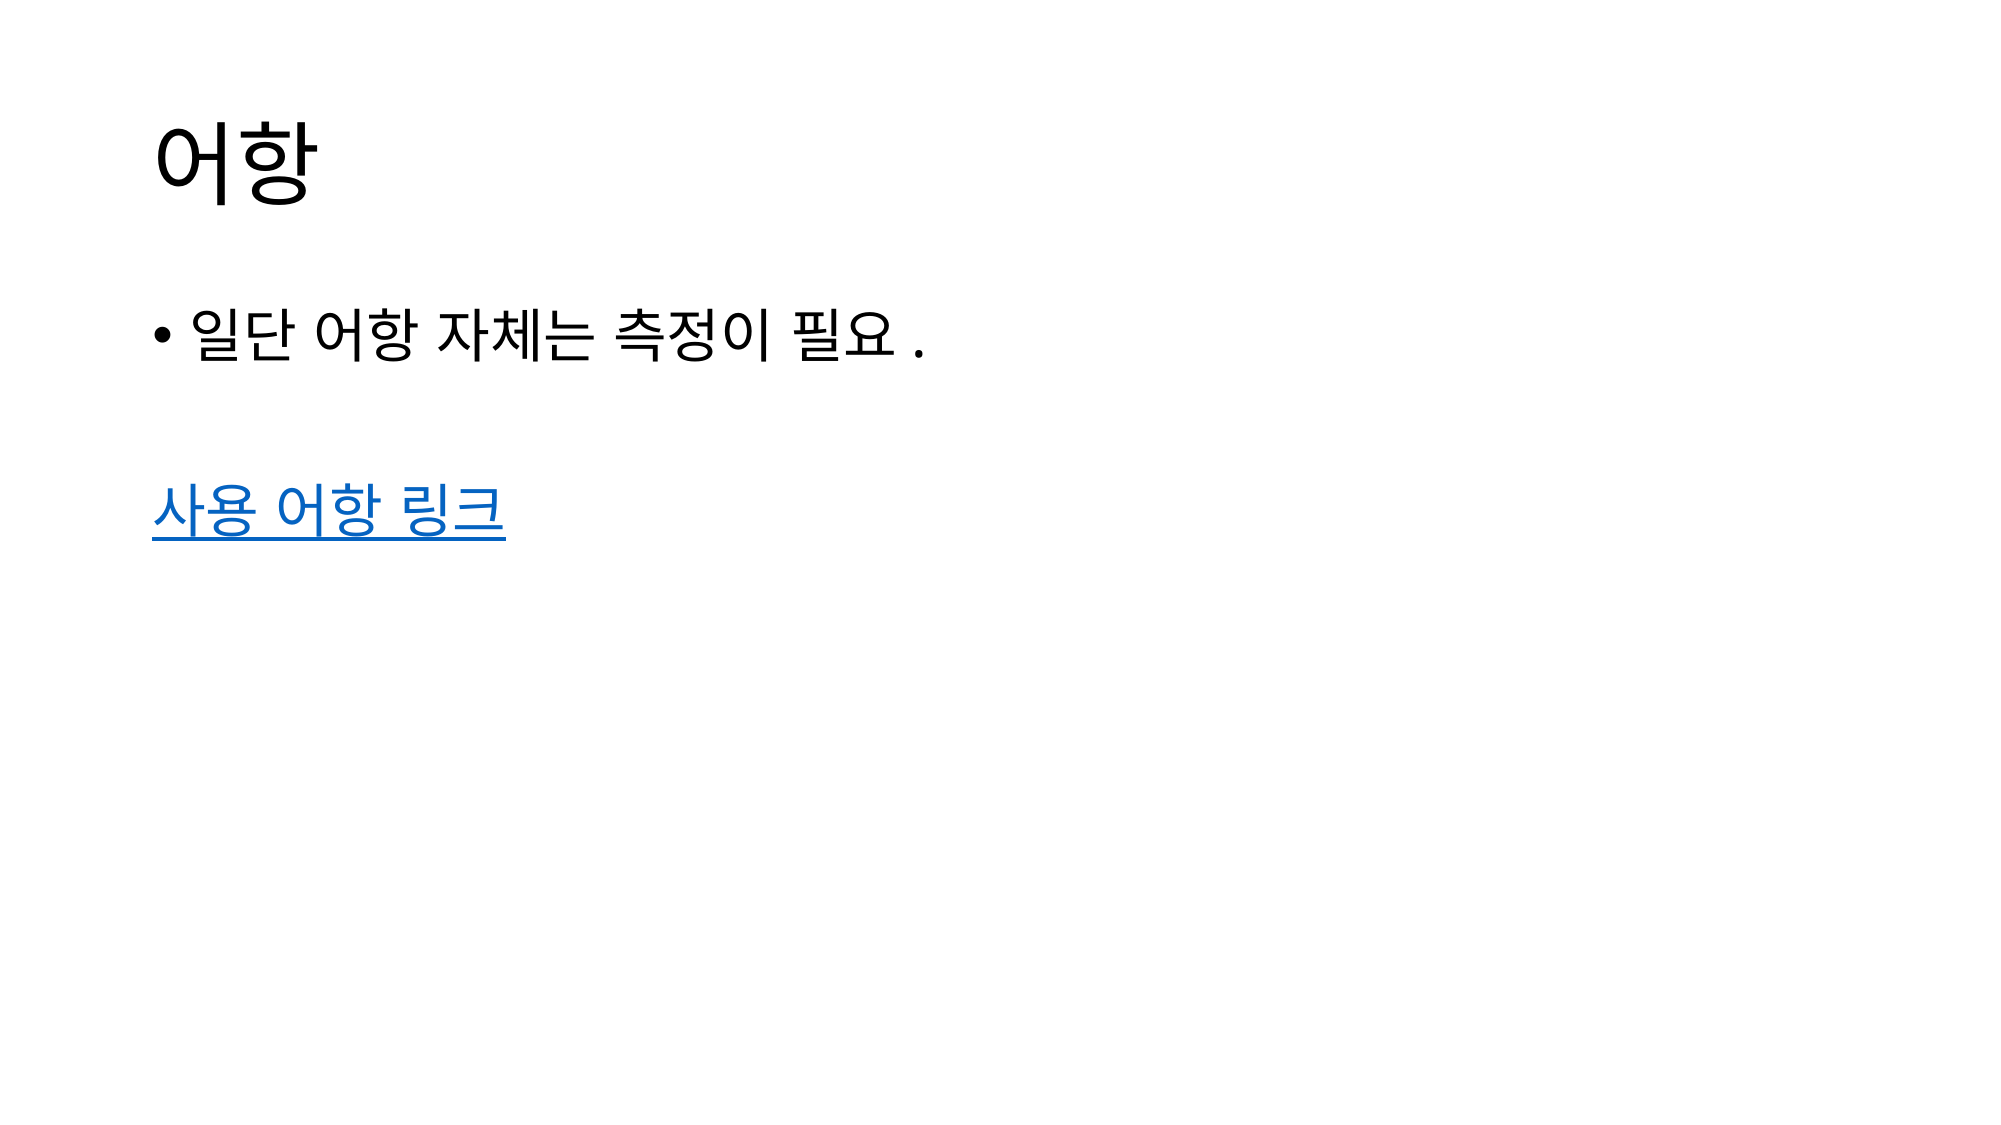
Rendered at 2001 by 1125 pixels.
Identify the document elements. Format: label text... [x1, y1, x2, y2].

list 일단 어항 자체는 측정이 필요. 사용 어항 링크 [137, 299, 1863, 1014]
title 어항 [137, 59, 1863, 278]
